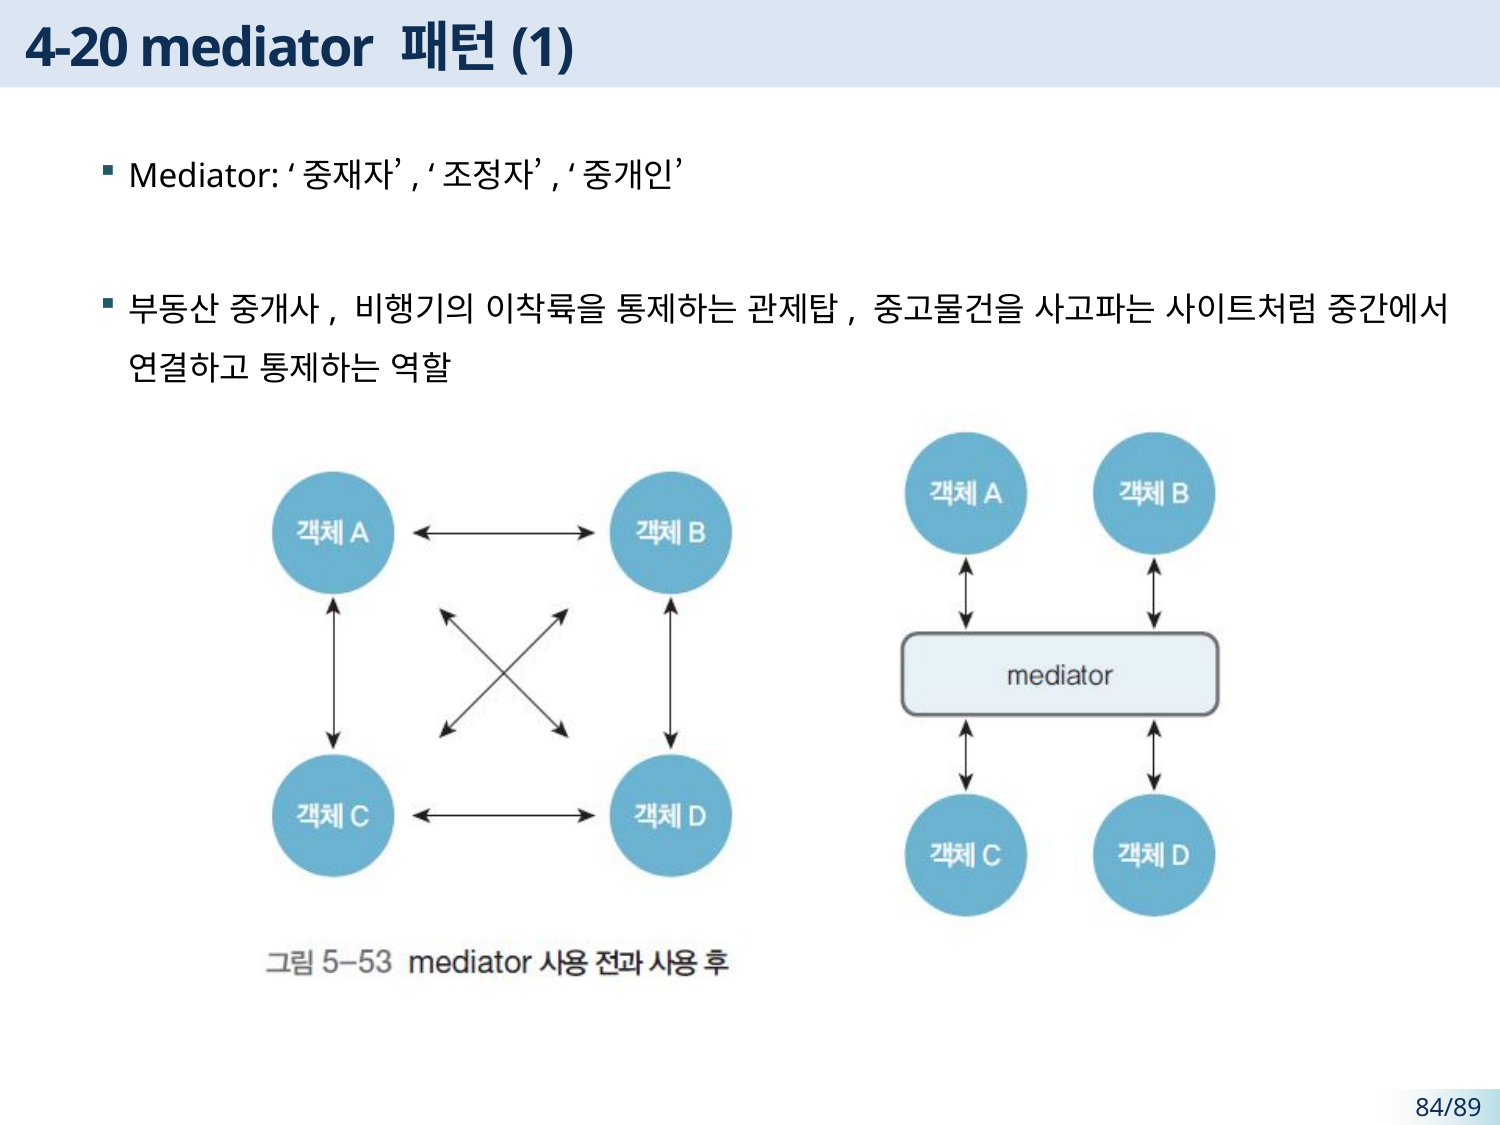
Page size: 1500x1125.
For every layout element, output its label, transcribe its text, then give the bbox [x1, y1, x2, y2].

picture [249, 414, 1251, 992]
title 4-20 mediator 패턴(1) [10, 5, 1288, 84]
list Mediator: ‘중재자’, ‘조정자’, ‘중개인’ 부동산 중개사, 비행기의 이착륙을 통제하는 관제탑, 중고물건을 사고파는 사이트처럼 중간에서 연결하고 통제하는 역할 [10, 126, 1481, 1057]
